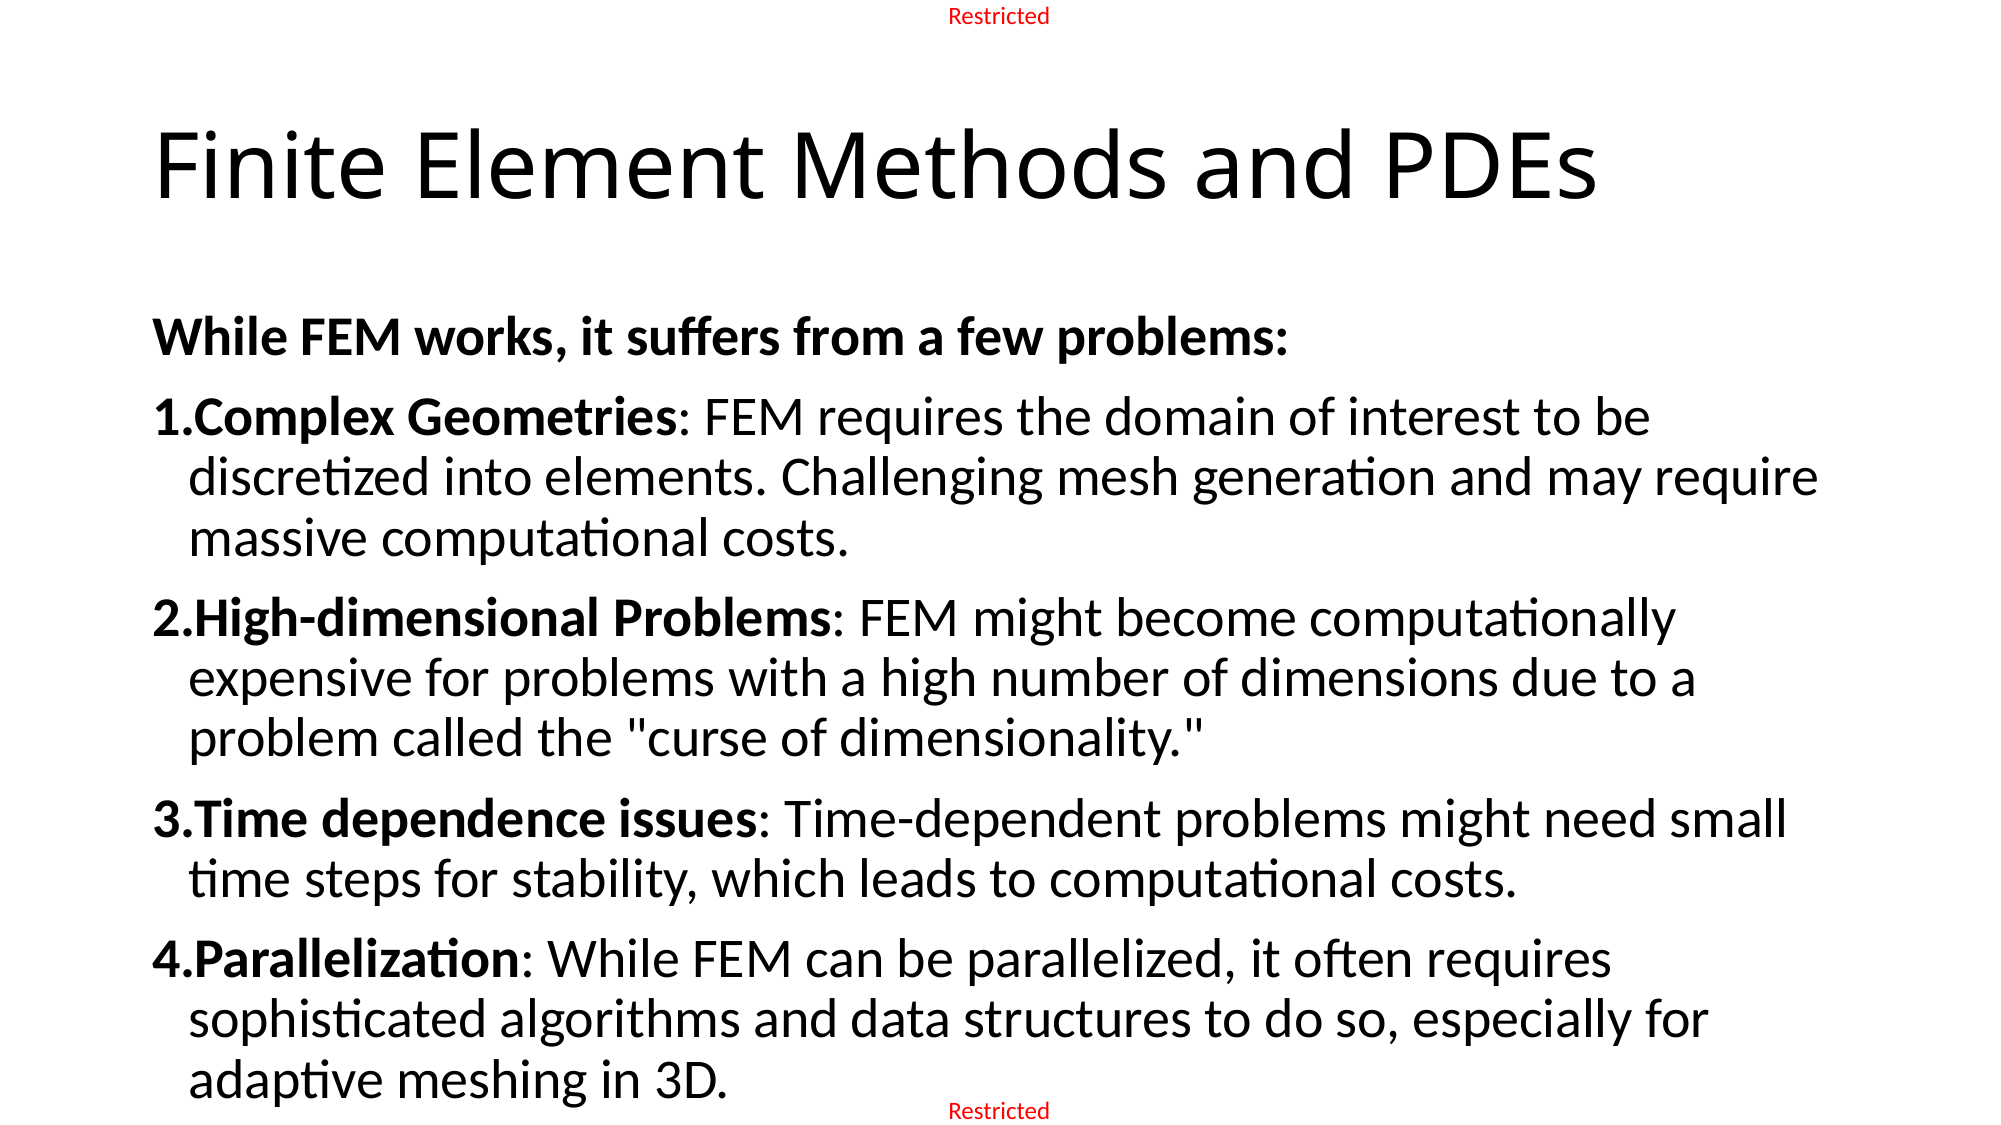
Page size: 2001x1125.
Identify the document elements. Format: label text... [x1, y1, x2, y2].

title Finite Element Methods and PDEs [137, 59, 1863, 278]
list While FEM works, it suffers from a few problems: Complex Geometries: FEM requires the domain of interest to be discretized into elements. Challenging mesh generation and may require massive computational costs. High-dimensional Problems: FEM might become computationally expensive for problems with a high number of dimensions due to a problem called the "curse of dimensionality." Time dependence issues: Time-dependent problems might need small time steps for stability, which leads to computational costs. Parallelization: While FEM can be parallelized, it often requires sophisticated algorithms and data structures to do so, especially for adaptive meshing in 3D. [137, 299, 1863, 1125]
